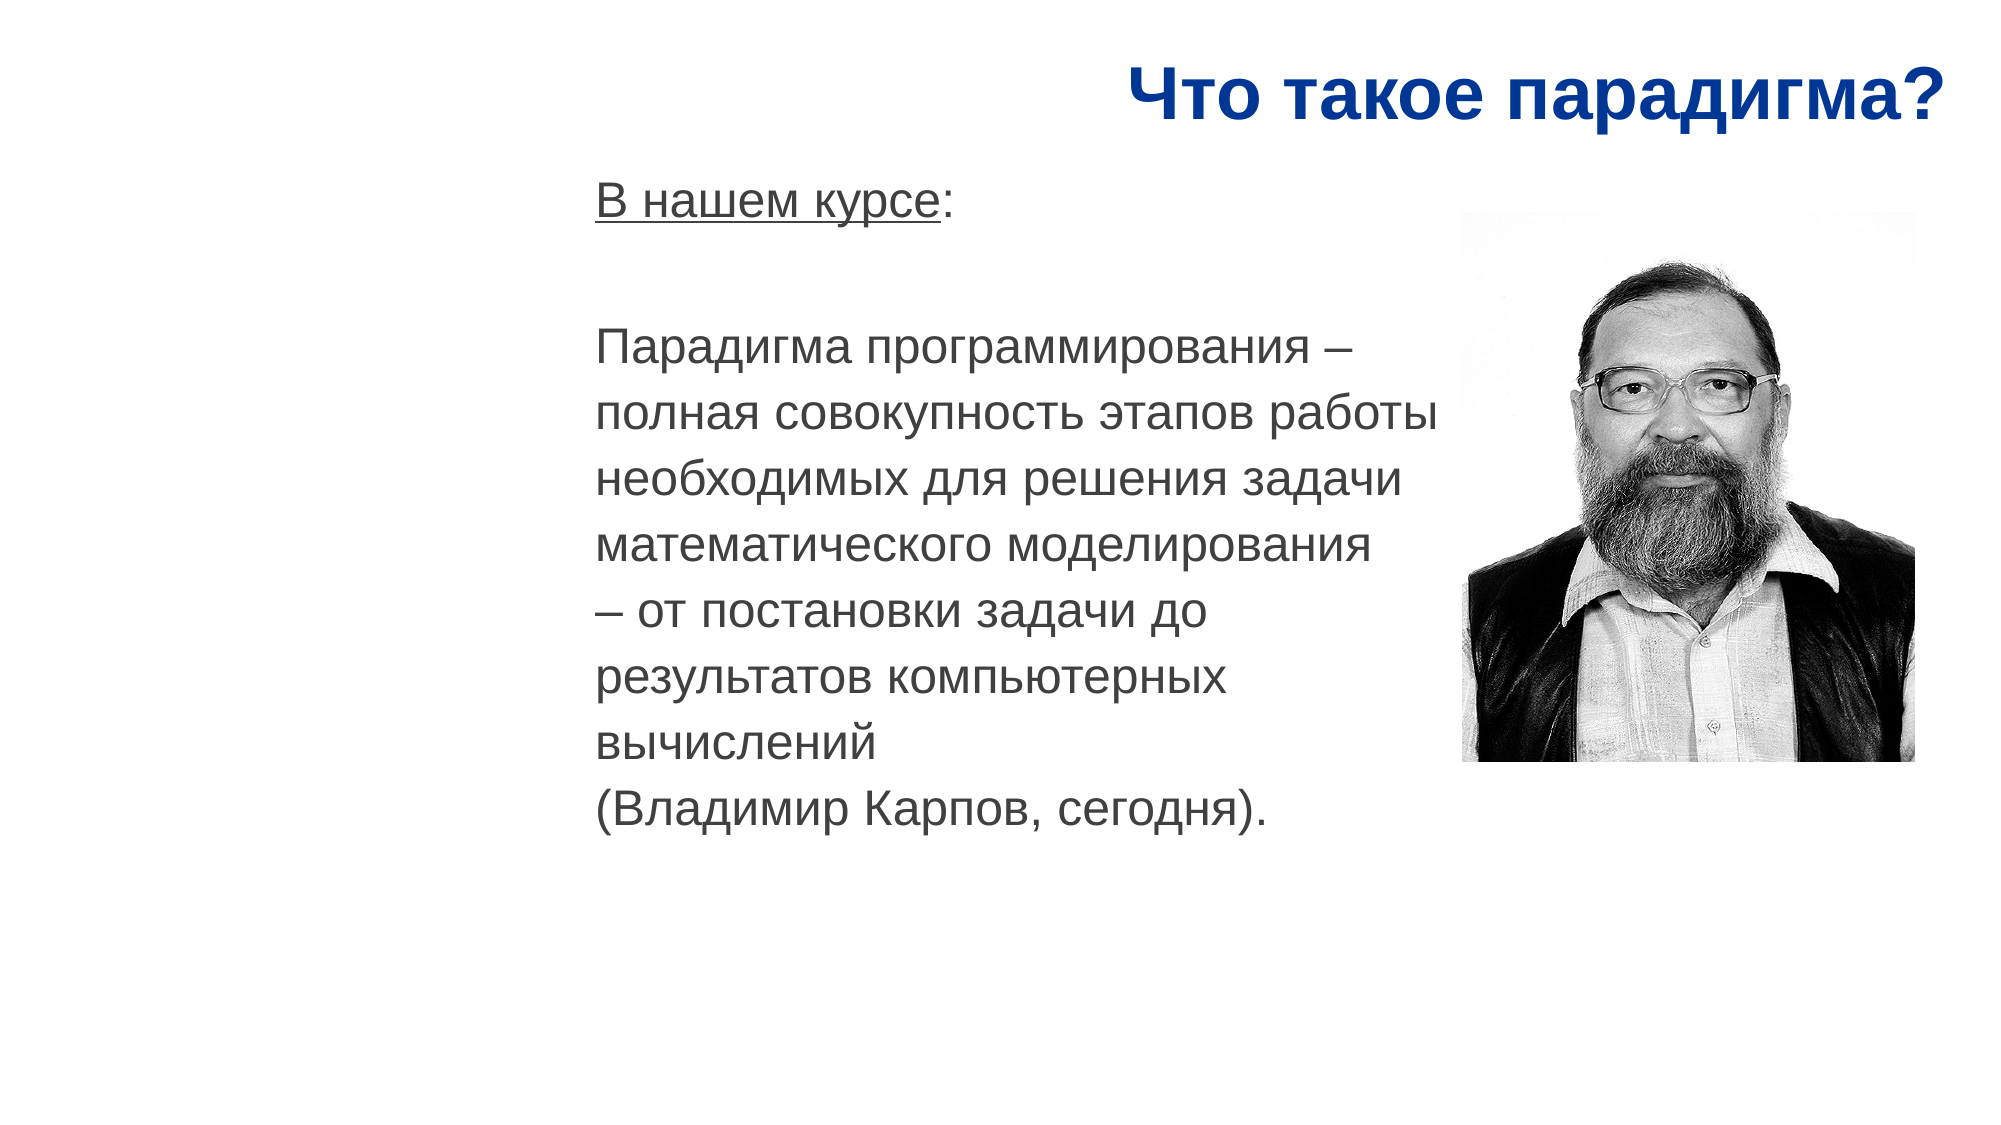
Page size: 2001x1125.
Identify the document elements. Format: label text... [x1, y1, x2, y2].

picture [1462, 212, 1915, 762]
title Что такое парадигма? [553, 38, 1948, 141]
list В нашем курсе: Парадигма программирования – полная совокупность этапов работы необходимых для решения задачи математического моделирования – от постановки задачи до результатов компьютерных вычислений (Владимир Карпов, сегодня). [595, 167, 1978, 866]
